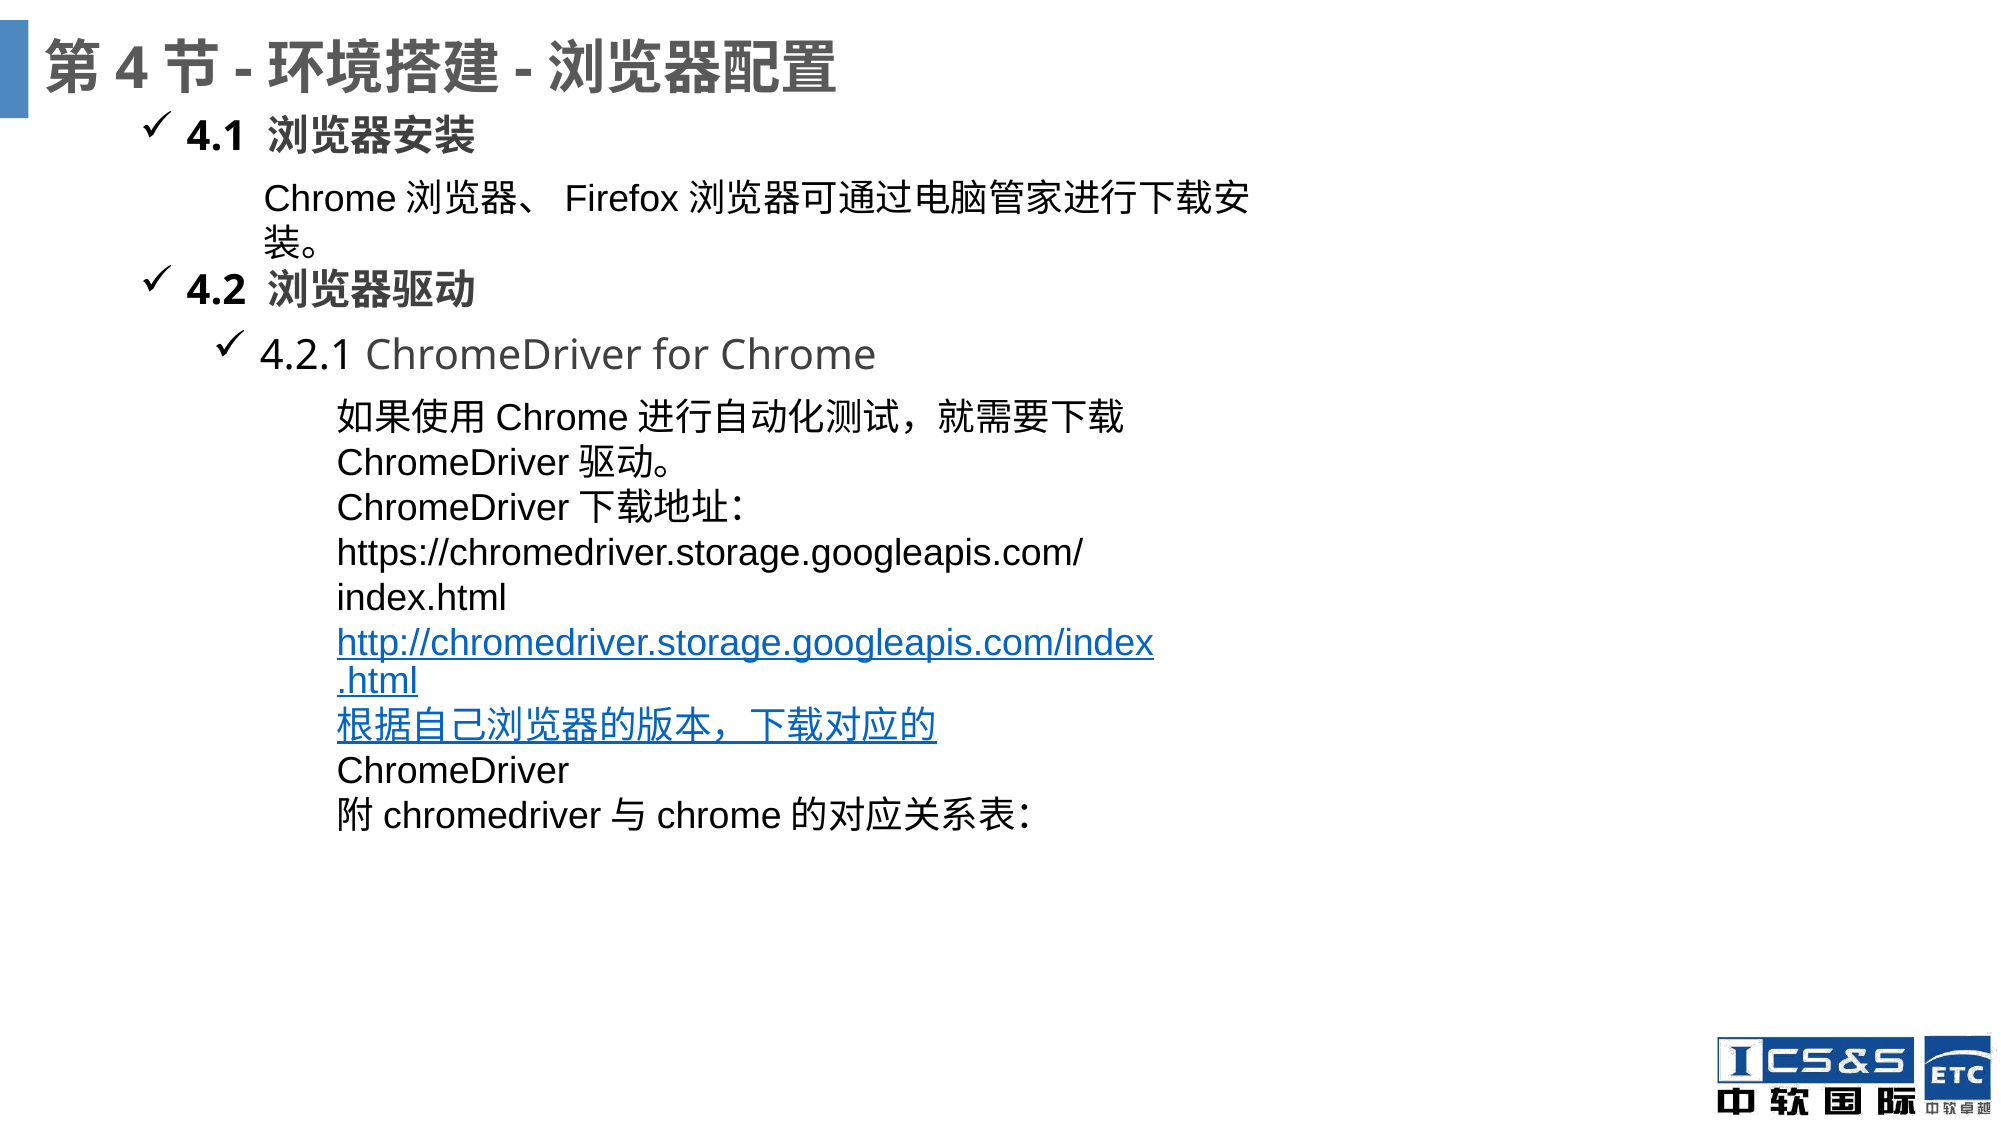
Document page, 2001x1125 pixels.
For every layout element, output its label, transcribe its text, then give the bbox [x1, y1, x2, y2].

text_box 4.1 浏览器安装 [125, 101, 491, 167]
title 第4节-环境搭建-浏览器配置 [28, 20, 1567, 119]
text_box 4.2 浏览器驱动 [125, 255, 491, 320]
text_box 如果使用Chrome进行自动化测试，就需要下载ChromeDriver驱动。 ChromeDriver下载地址： https://chromedriver.storage.googleapis.com/index.html http://chromedriver.storage.googleapis.com/index.html 根据自己浏览器的版本，下载对应的ChromeDriver 附chromedriver与chrome的对应关系表： [321, 385, 1173, 806]
text_box 4.2.1 ChromeDriver for Chrome [198, 320, 892, 386]
text_box Chrome浏览器、Firefox浏览器可通过电脑管家进行下载安装。 [248, 166, 1296, 272]
picture [1706, 1026, 2000, 1125]
